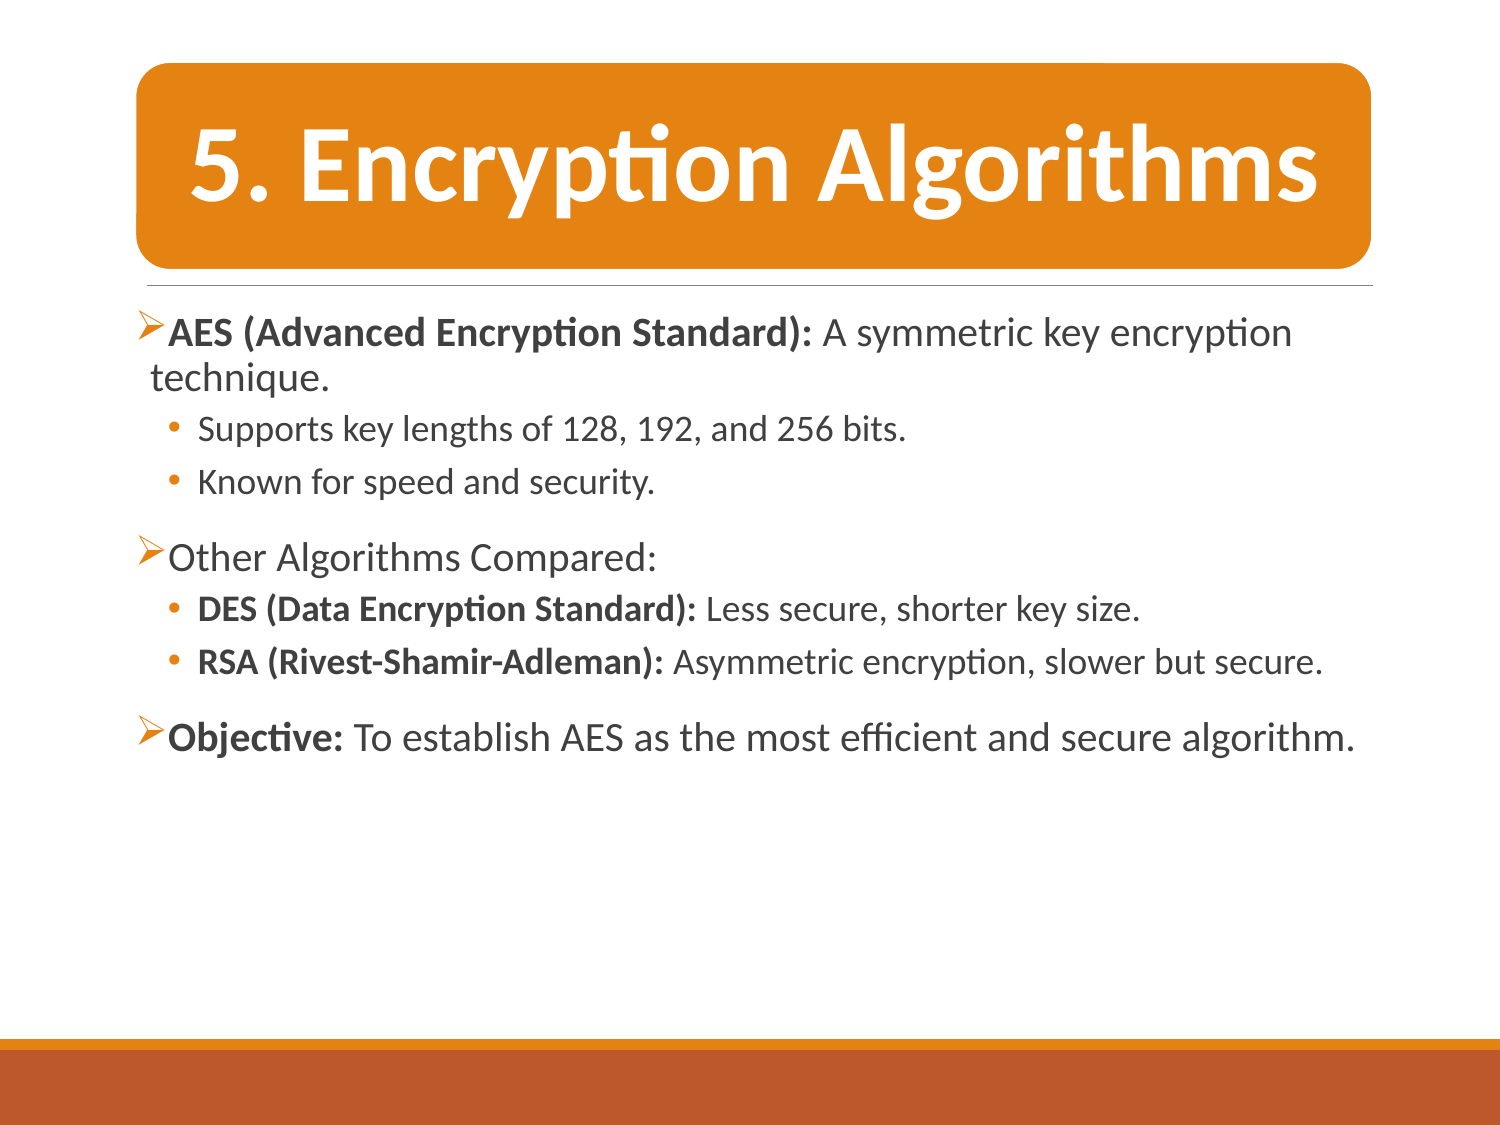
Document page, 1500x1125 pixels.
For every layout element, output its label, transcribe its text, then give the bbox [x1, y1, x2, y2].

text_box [134, 46, 1373, 286]
list AES (Advanced Encryption Standard): A symmetric key encryption technique. Supports key lengths of 128, 192, and 256 bits. Known for speed and security. Other Algorithms Compared: DES (Data Encryption Standard): Less secure, shorter key size. RSA (Rivest-Shamir-Adleman): Asymmetric encryption, slower but secure. Objective: To establish AES as the most efficient and secure algorithm. [135, 302, 1373, 963]
